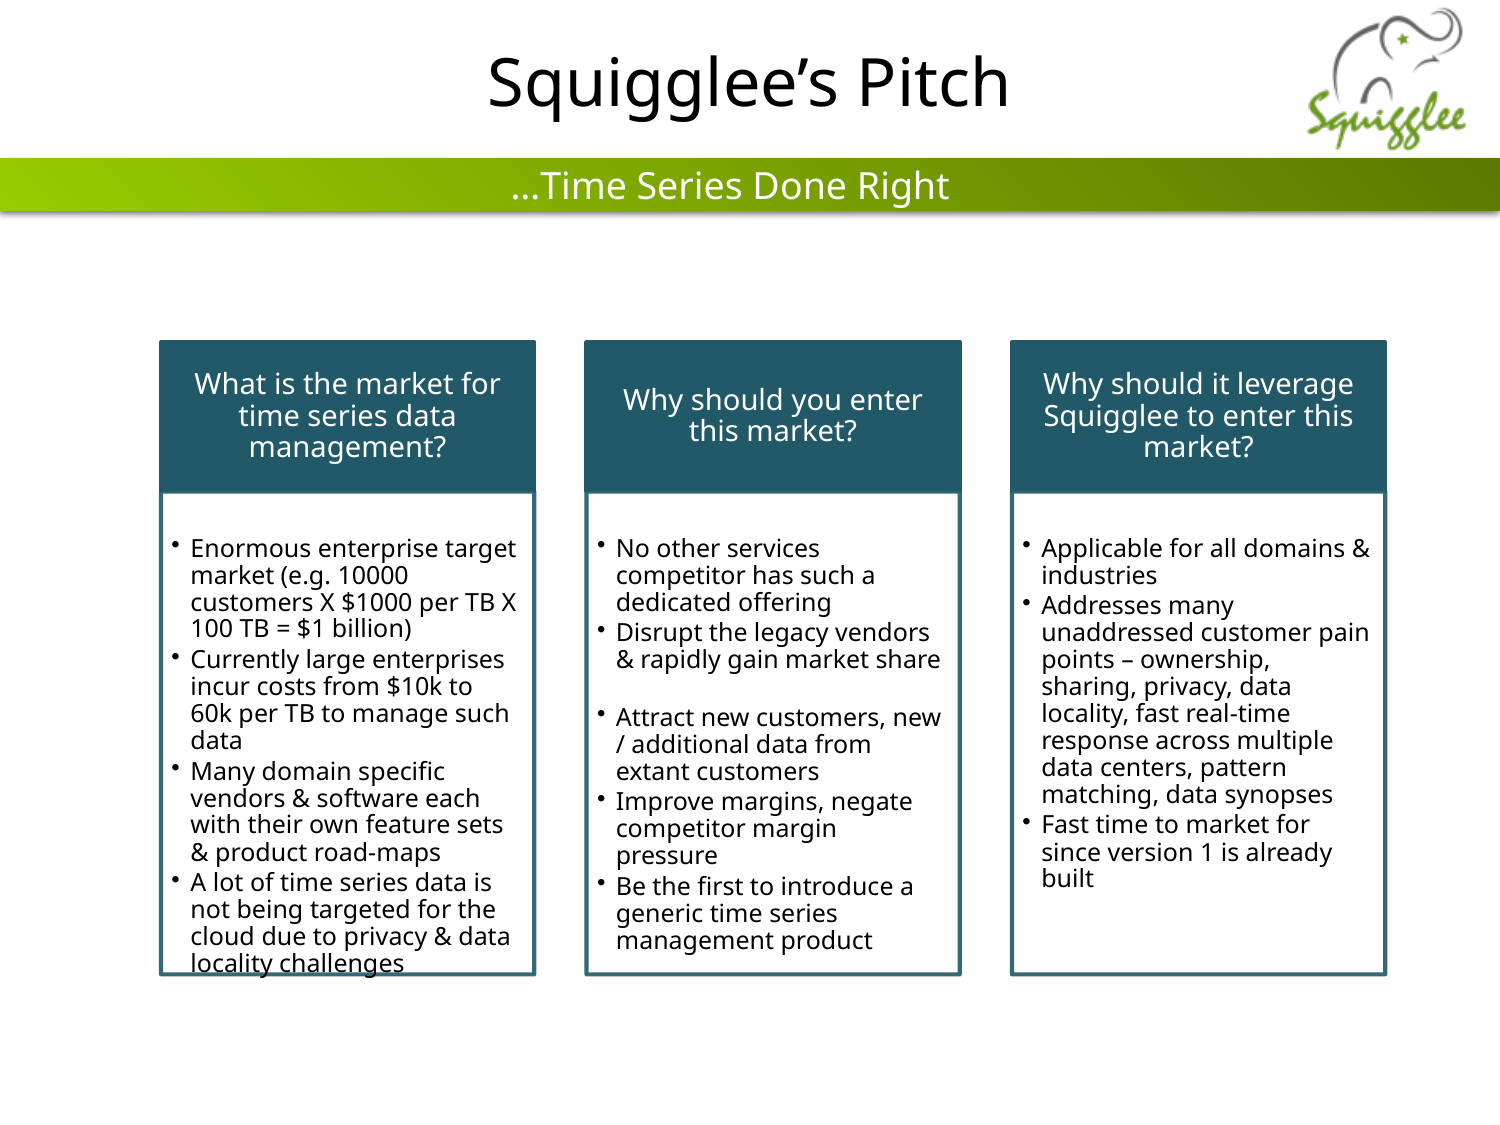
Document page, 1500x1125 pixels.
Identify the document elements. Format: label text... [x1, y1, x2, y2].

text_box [160, 268, 1386, 1049]
title Squigglee’s Pitch [0, 2, 1500, 159]
